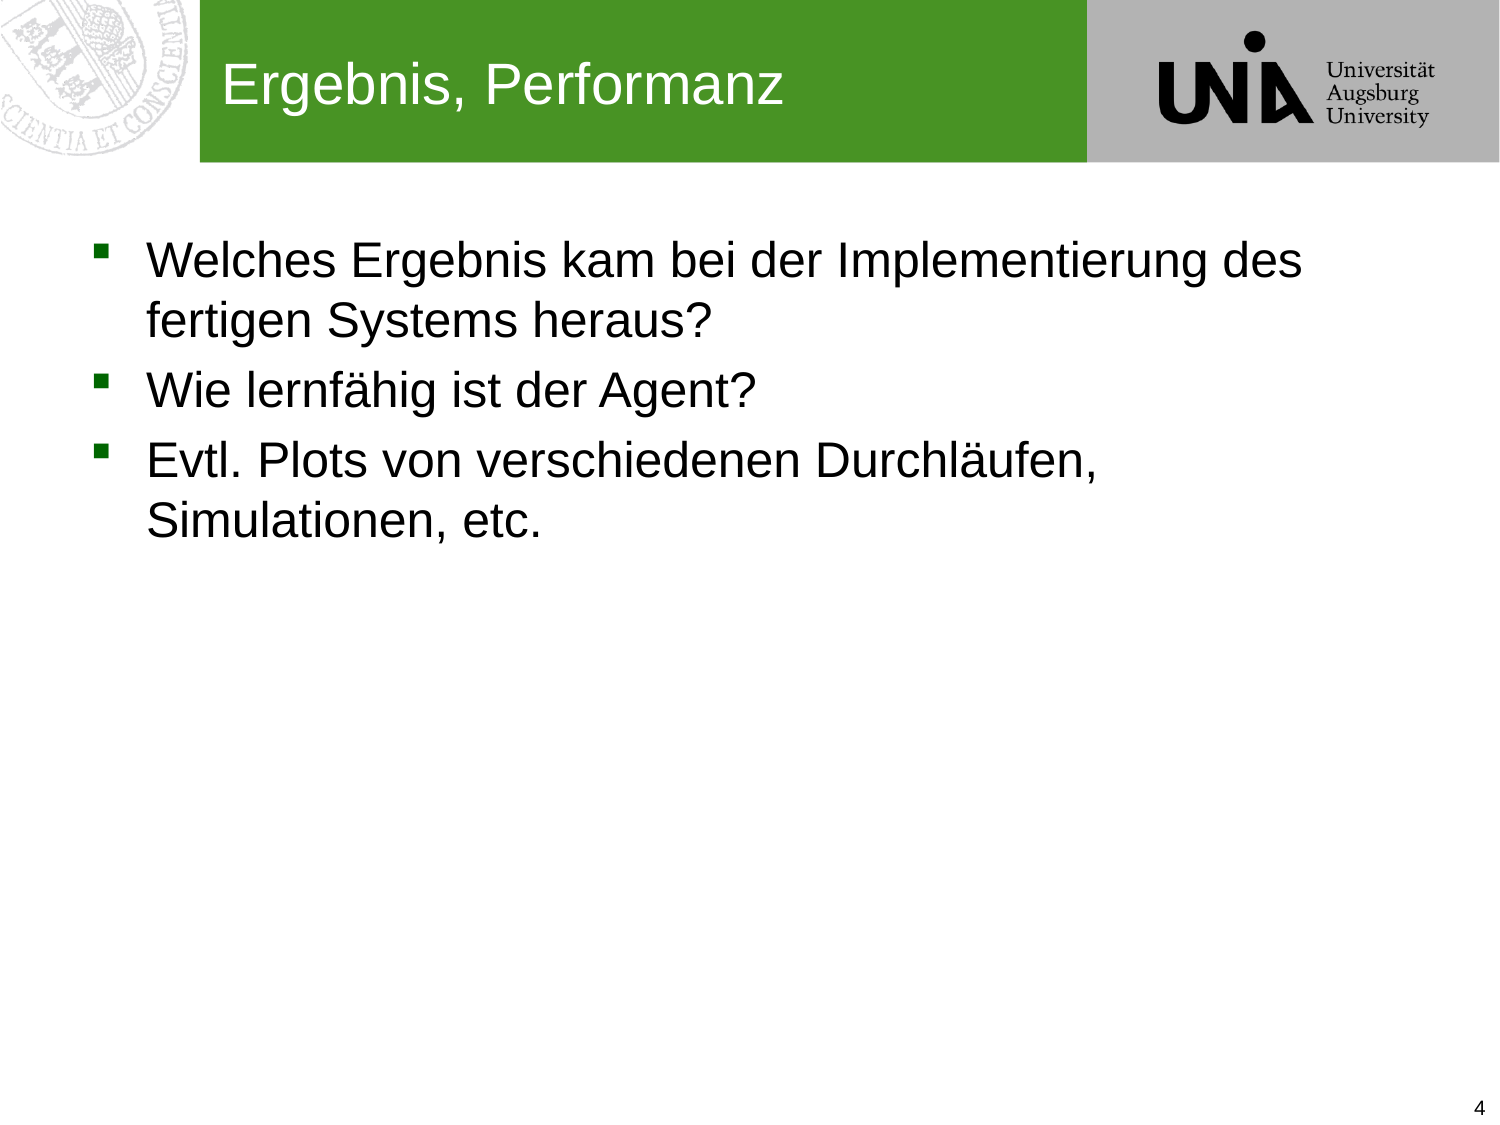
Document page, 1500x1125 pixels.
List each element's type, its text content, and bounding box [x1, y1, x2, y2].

picture [0, 0, 188, 156]
list Welches Ergebnis kam bei der Implementierung des fertigen Systems heraus? Wie lernfähig ist der Agent? Evtl. Plots von verschiedenen Durchläufen, Simulationen, etc. [75, 219, 1425, 1005]
picture [1122, 12, 1488, 271]
title Ergebnis, Performanz [206, 0, 1088, 163]
slide_number 4 [1187, 1037, 1500, 1113]
